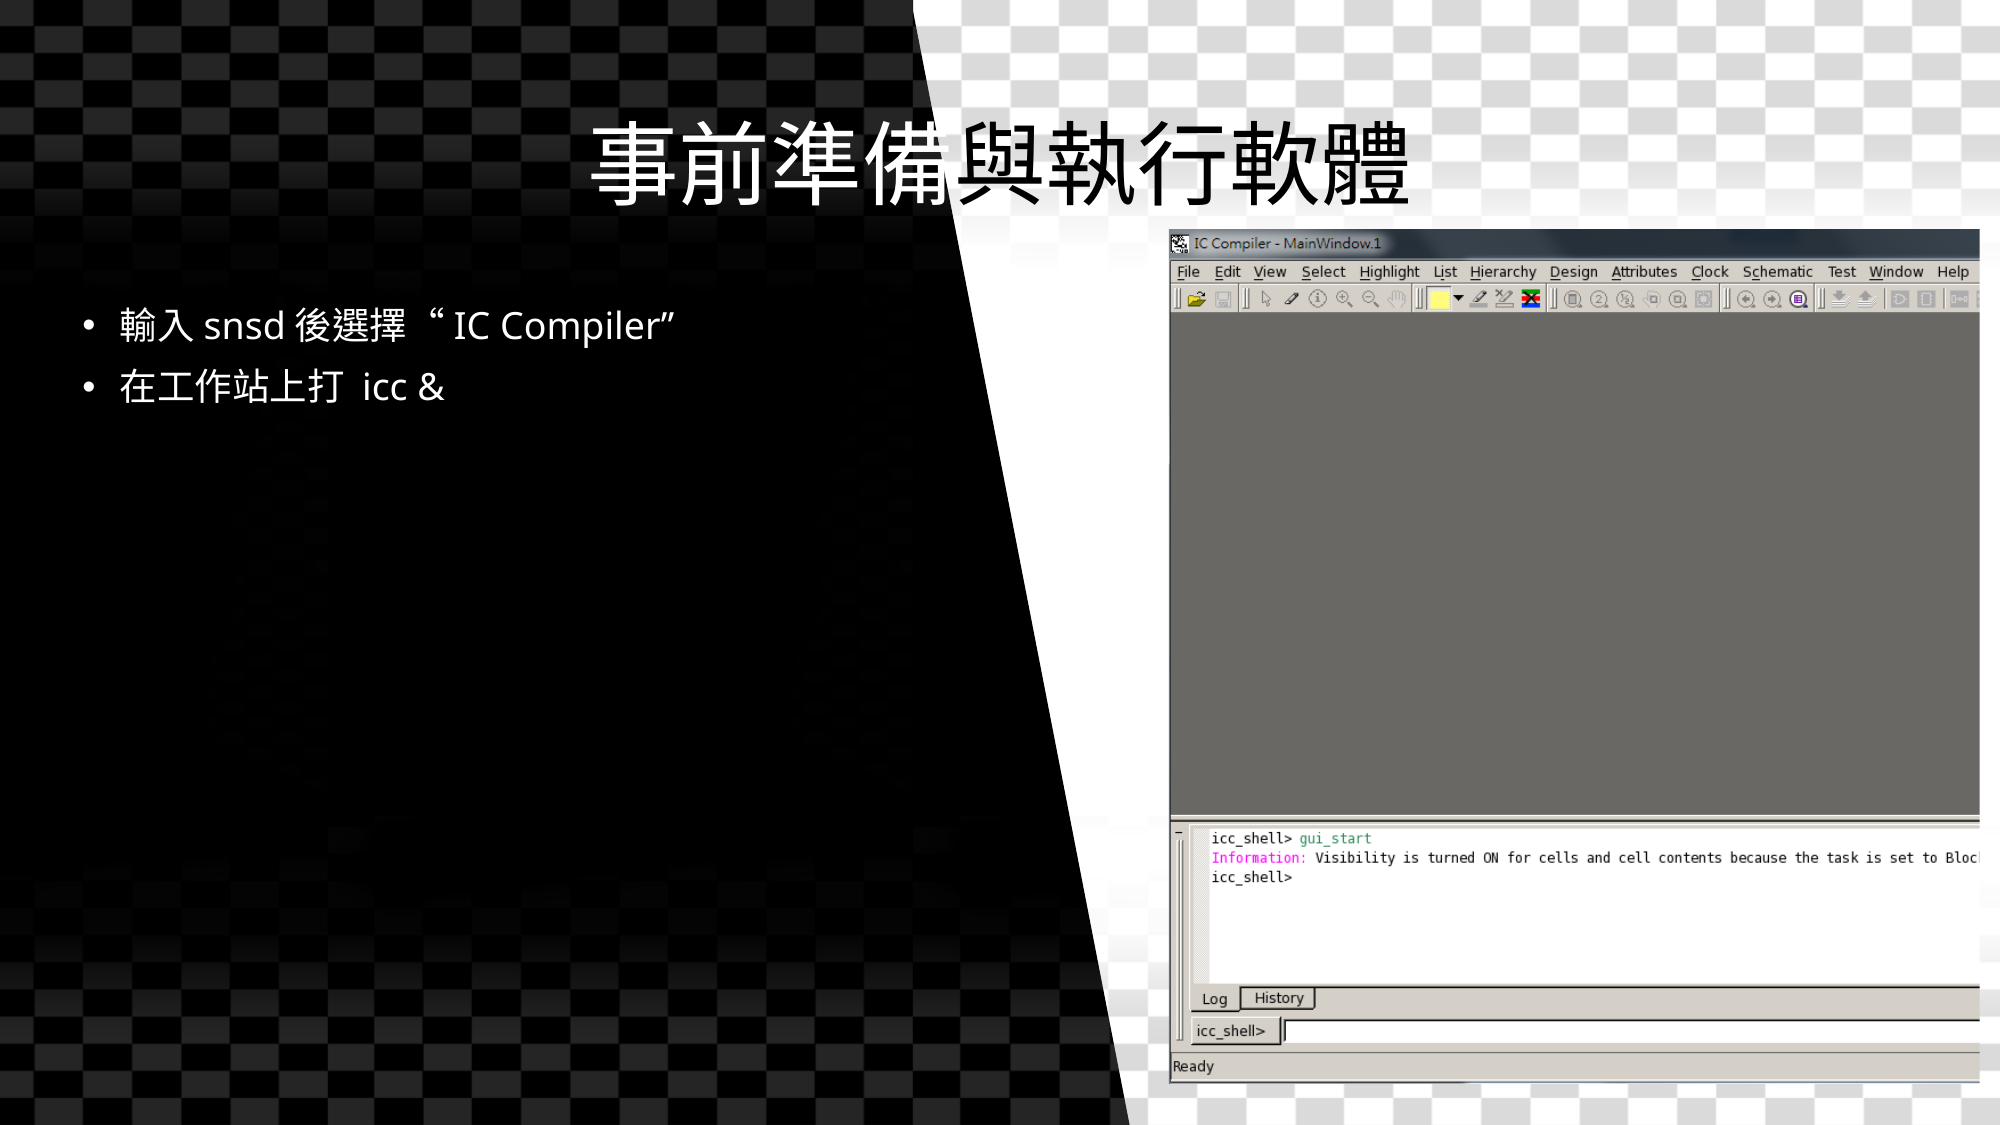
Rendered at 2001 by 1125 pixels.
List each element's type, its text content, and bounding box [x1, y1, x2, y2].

picture [0, 0, 2000, 1125]
title 事前準備與執行軟體 [137, 59, 1863, 278]
list 輸入snsd後選擇“IC Compiler” 在工作站上打 icc & [67, 299, 1000, 1014]
